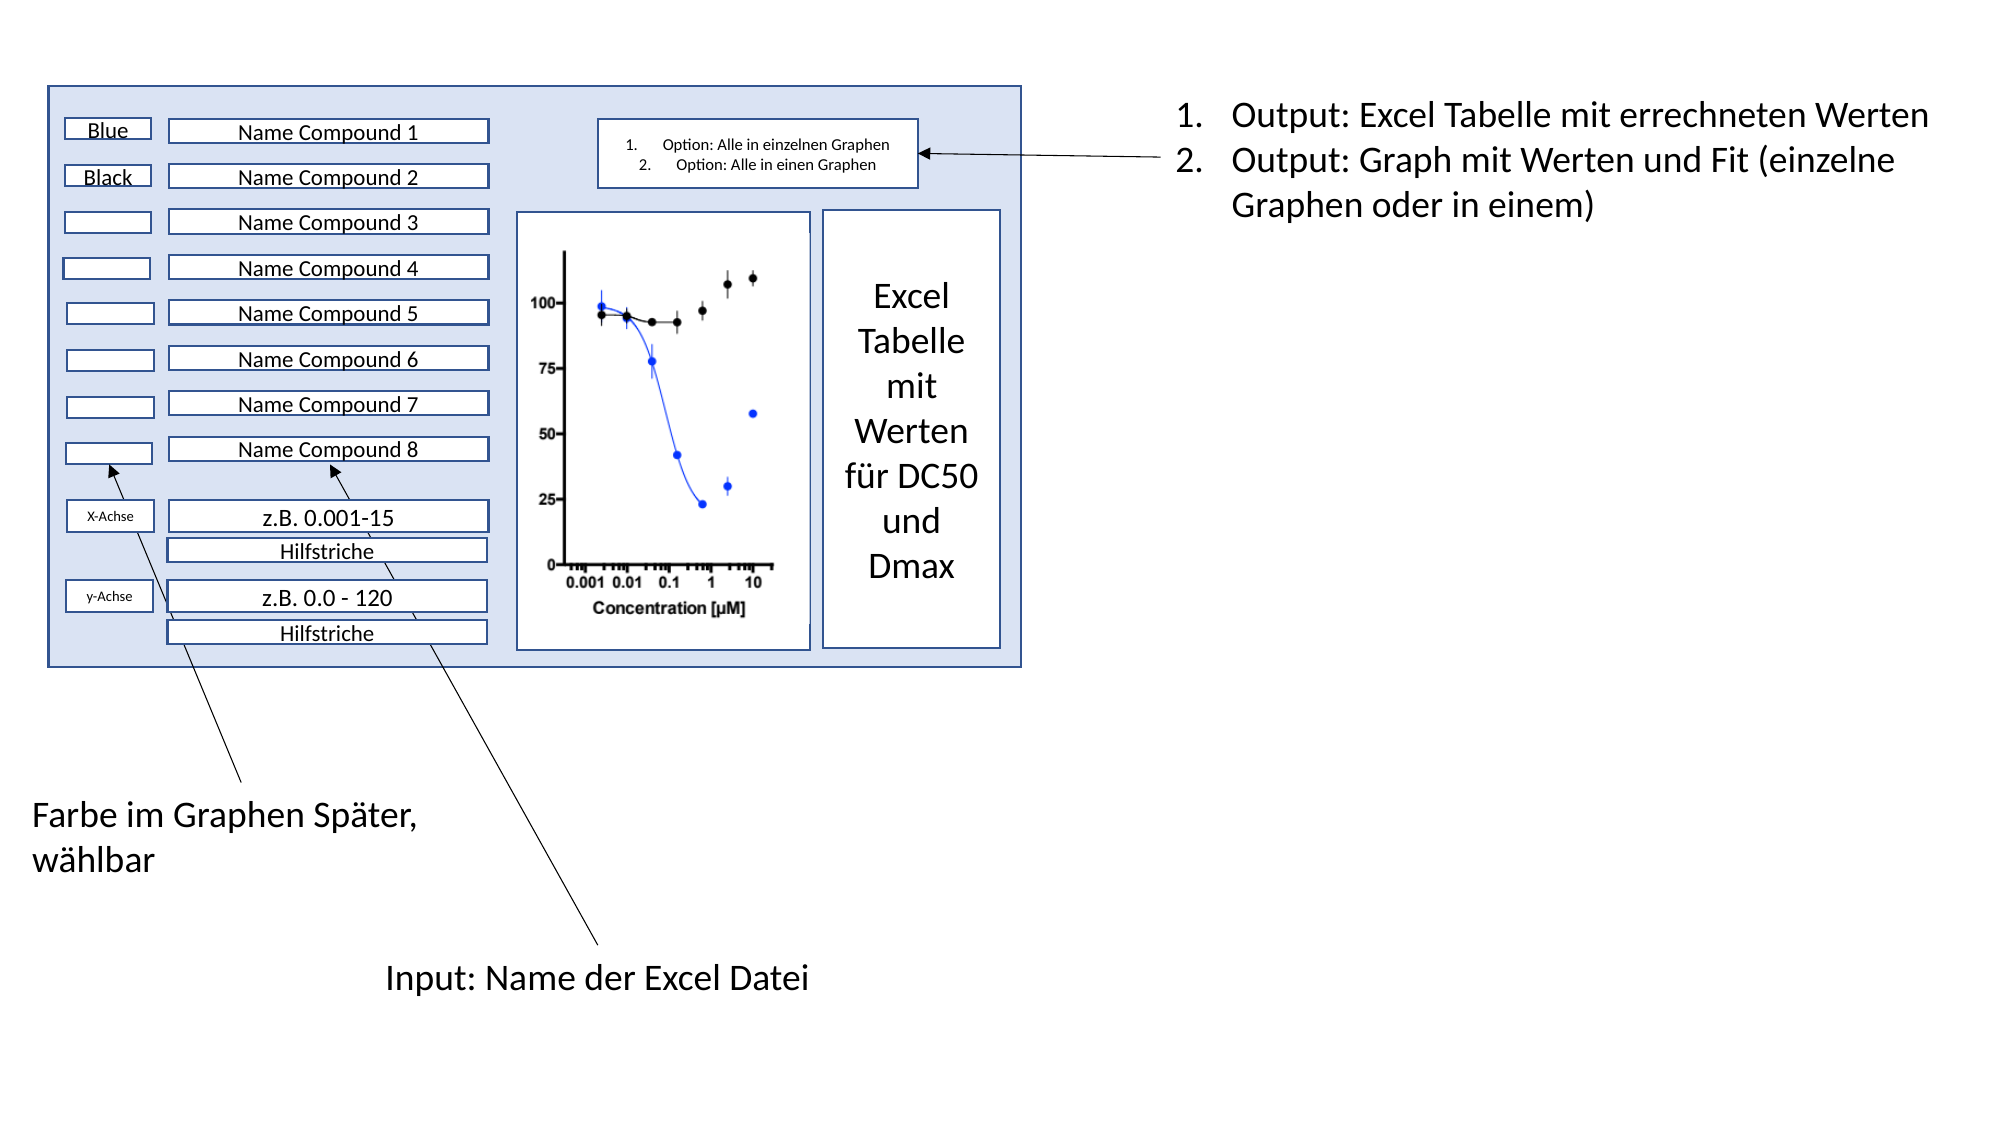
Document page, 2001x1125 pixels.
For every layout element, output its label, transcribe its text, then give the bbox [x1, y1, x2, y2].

text_box X-Achse [66, 499, 109, 533]
text_box Blue [64, 117, 152, 140]
text_box Name Compound 2 [168, 163, 490, 189]
text_box Name Compound 4 [168, 254, 490, 280]
text_box [516, 211, 811, 651]
text_box Name Compound 7 [168, 390, 490, 416]
text_box Name Compound 8 [168, 436, 490, 462]
text_box Output: Excel Tabelle mit errechneten Werten Output: Graph mit Werten und Fit (einzelne Graphen oder in einem) [1160, 82, 1952, 232]
text_box [65, 442, 153, 465]
text_box Excel Tabelle mit Werten für DC50 und Dmax [822, 209, 1001, 649]
text_box [66, 349, 155, 372]
text_box Name Compound 6 [168, 345, 490, 371]
picture [530, 233, 810, 624]
text_box [66, 302, 155, 325]
text_box Name Compound 5 [168, 299, 490, 326]
text_box [62, 257, 151, 280]
text_box Name Compound 1 [168, 118, 490, 144]
text_box y-Achse [65, 579, 109, 613]
text_box [66, 396, 155, 419]
text_box Black [64, 164, 152, 187]
text_box z.B. 0.001-15 [242, 499, 329, 533]
text_box Farbe im Graphen Später, wählbar [17, 782, 329, 888]
text_box Input: Name der Excel Datei [370, 945, 825, 1005]
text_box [917, 153, 1161, 158]
text_box [64, 211, 152, 234]
text_box Hilfstriche [242, 537, 329, 563]
text_box Hilfstriche [242, 619, 329, 645]
text_box Name Compound 3 [168, 208, 490, 235]
text_box [47, 85, 1022, 668]
text_box z.B. 0.0 - 120 [242, 579, 329, 613]
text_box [329, 464, 598, 946]
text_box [109, 464, 242, 783]
text_box Option: Alle in einzelnen Graphen Option: Alle in einen Graphen [597, 118, 919, 189]
